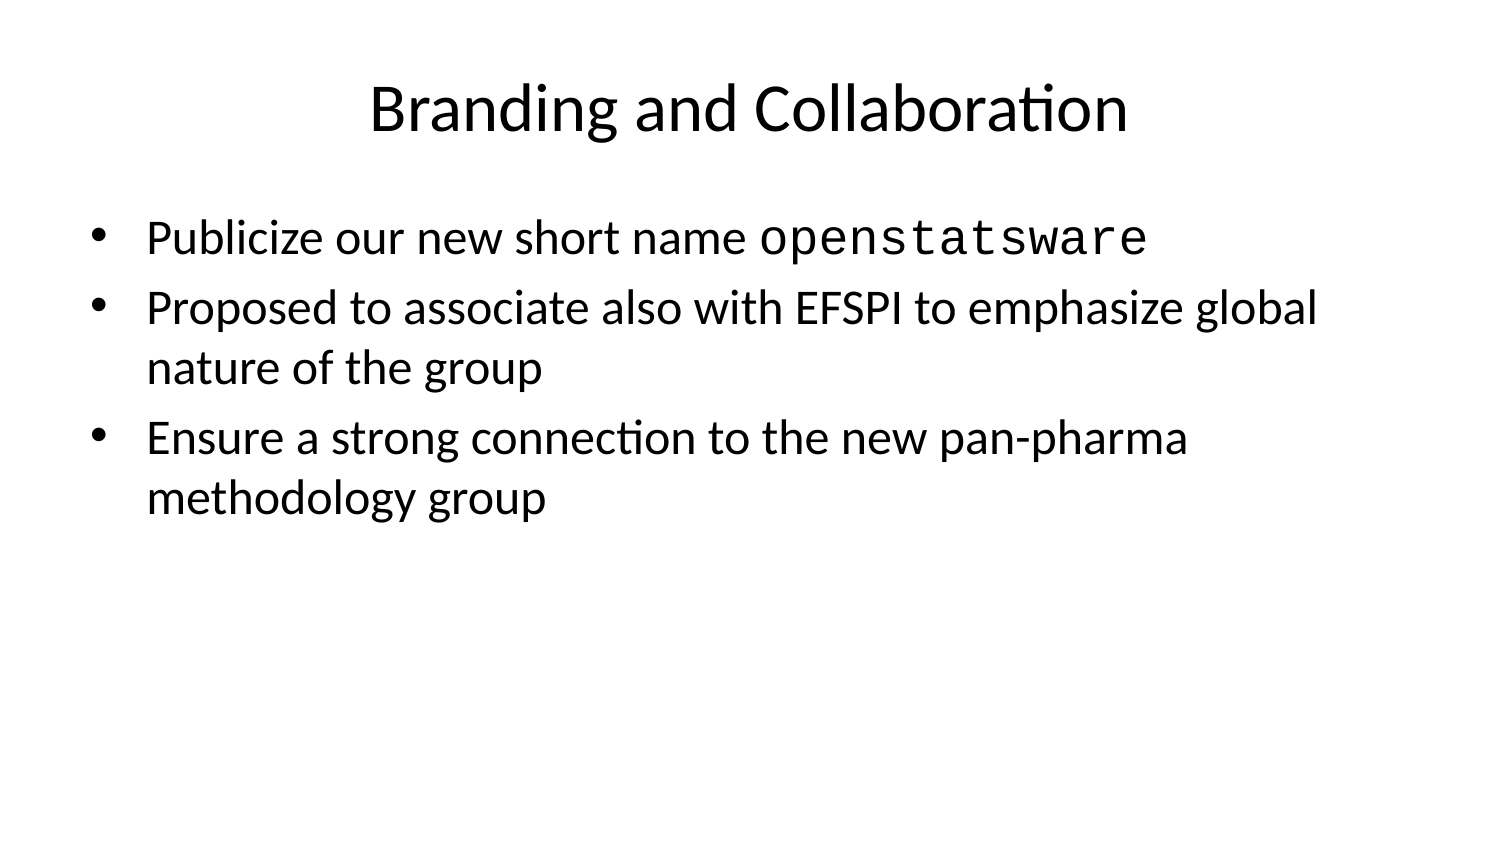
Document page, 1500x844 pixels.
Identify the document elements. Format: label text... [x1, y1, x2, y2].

list Publicize our new short name openstatsware Proposed to associate also with EFSPI to emphasize global nature of the group Ensure a strong connection to the new pan-pharma methodology group [75, 196, 1425, 754]
title Branding and Collaboration [75, 33, 1425, 175]
